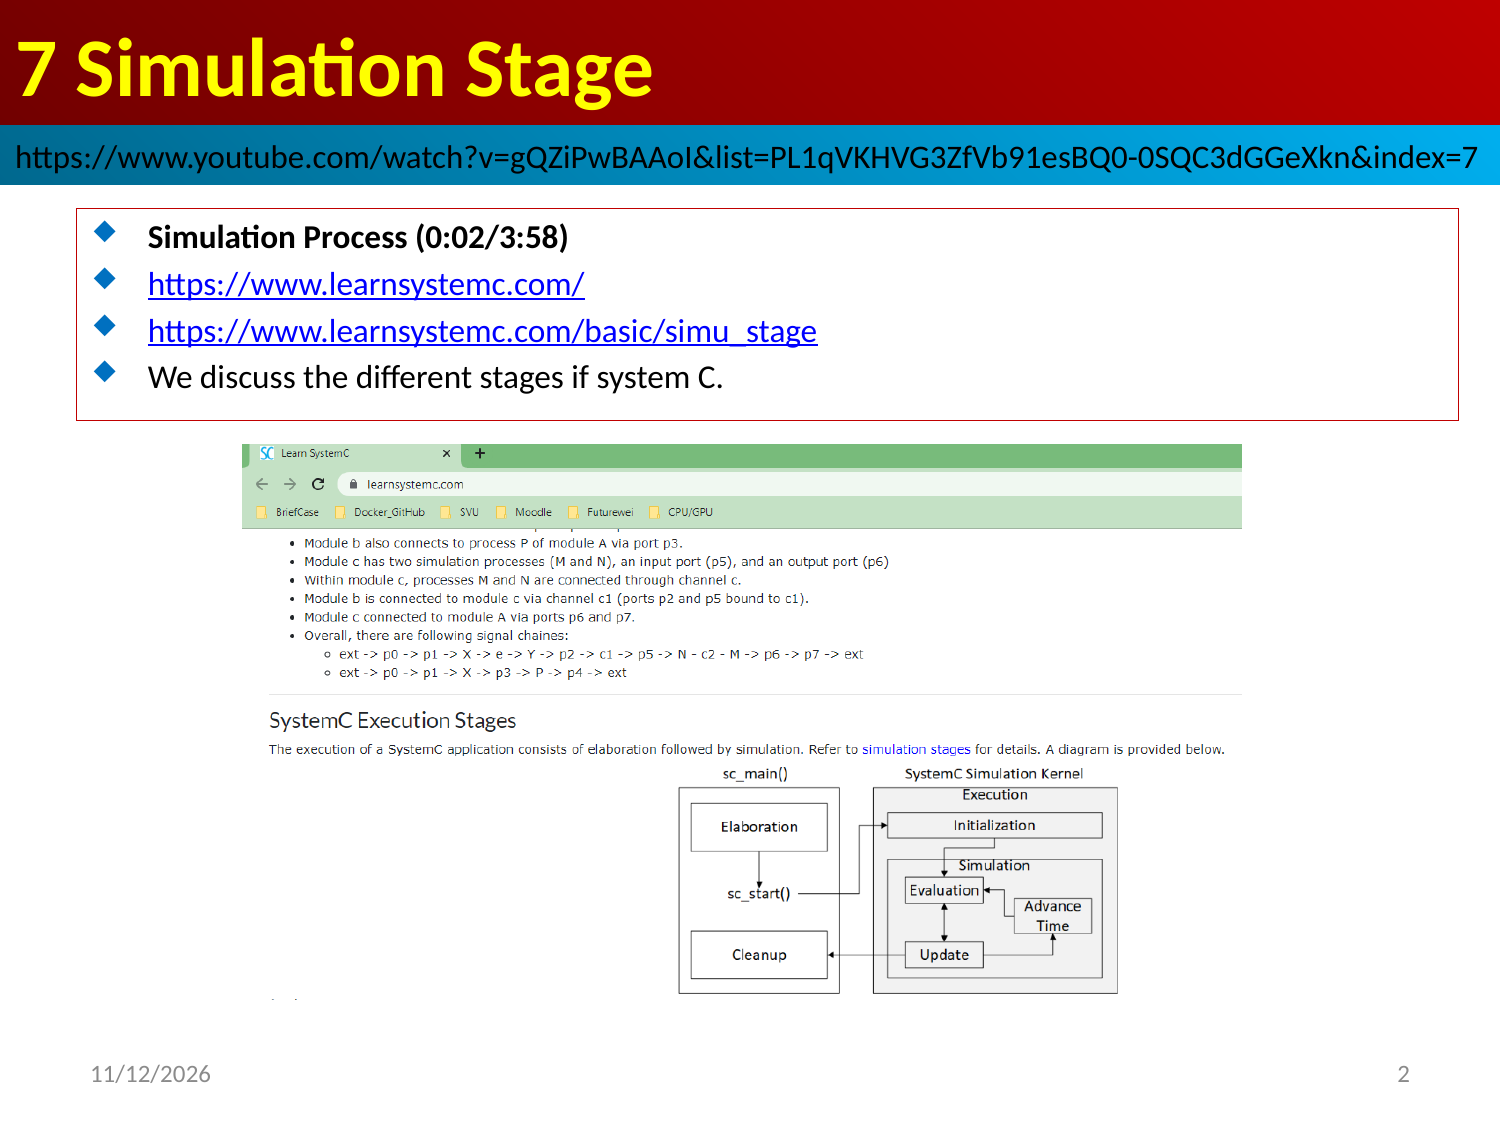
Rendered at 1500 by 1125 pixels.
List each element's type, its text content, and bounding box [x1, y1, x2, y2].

subtitle Simulation Process (0:02/3:58) https://www.learnsystemc.com/ https://www.learnsystemc.com/basic/simu_stage We discuss the different stages if system C. [76, 208, 1459, 421]
slide_number 2 [1074, 1042, 1425, 1103]
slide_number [75, 1042, 425, 1103]
text_box https://www.youtube.com/watch?v=gQZiPwBAAoI&list=PL1qVKHVG3ZfVb91esBQ0-0SQC3dGGeXkn&index=7 [0, 125, 1500, 185]
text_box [241, 444, 1243, 1000]
title 7 Simulation Stage [0, 0, 1500, 125]
